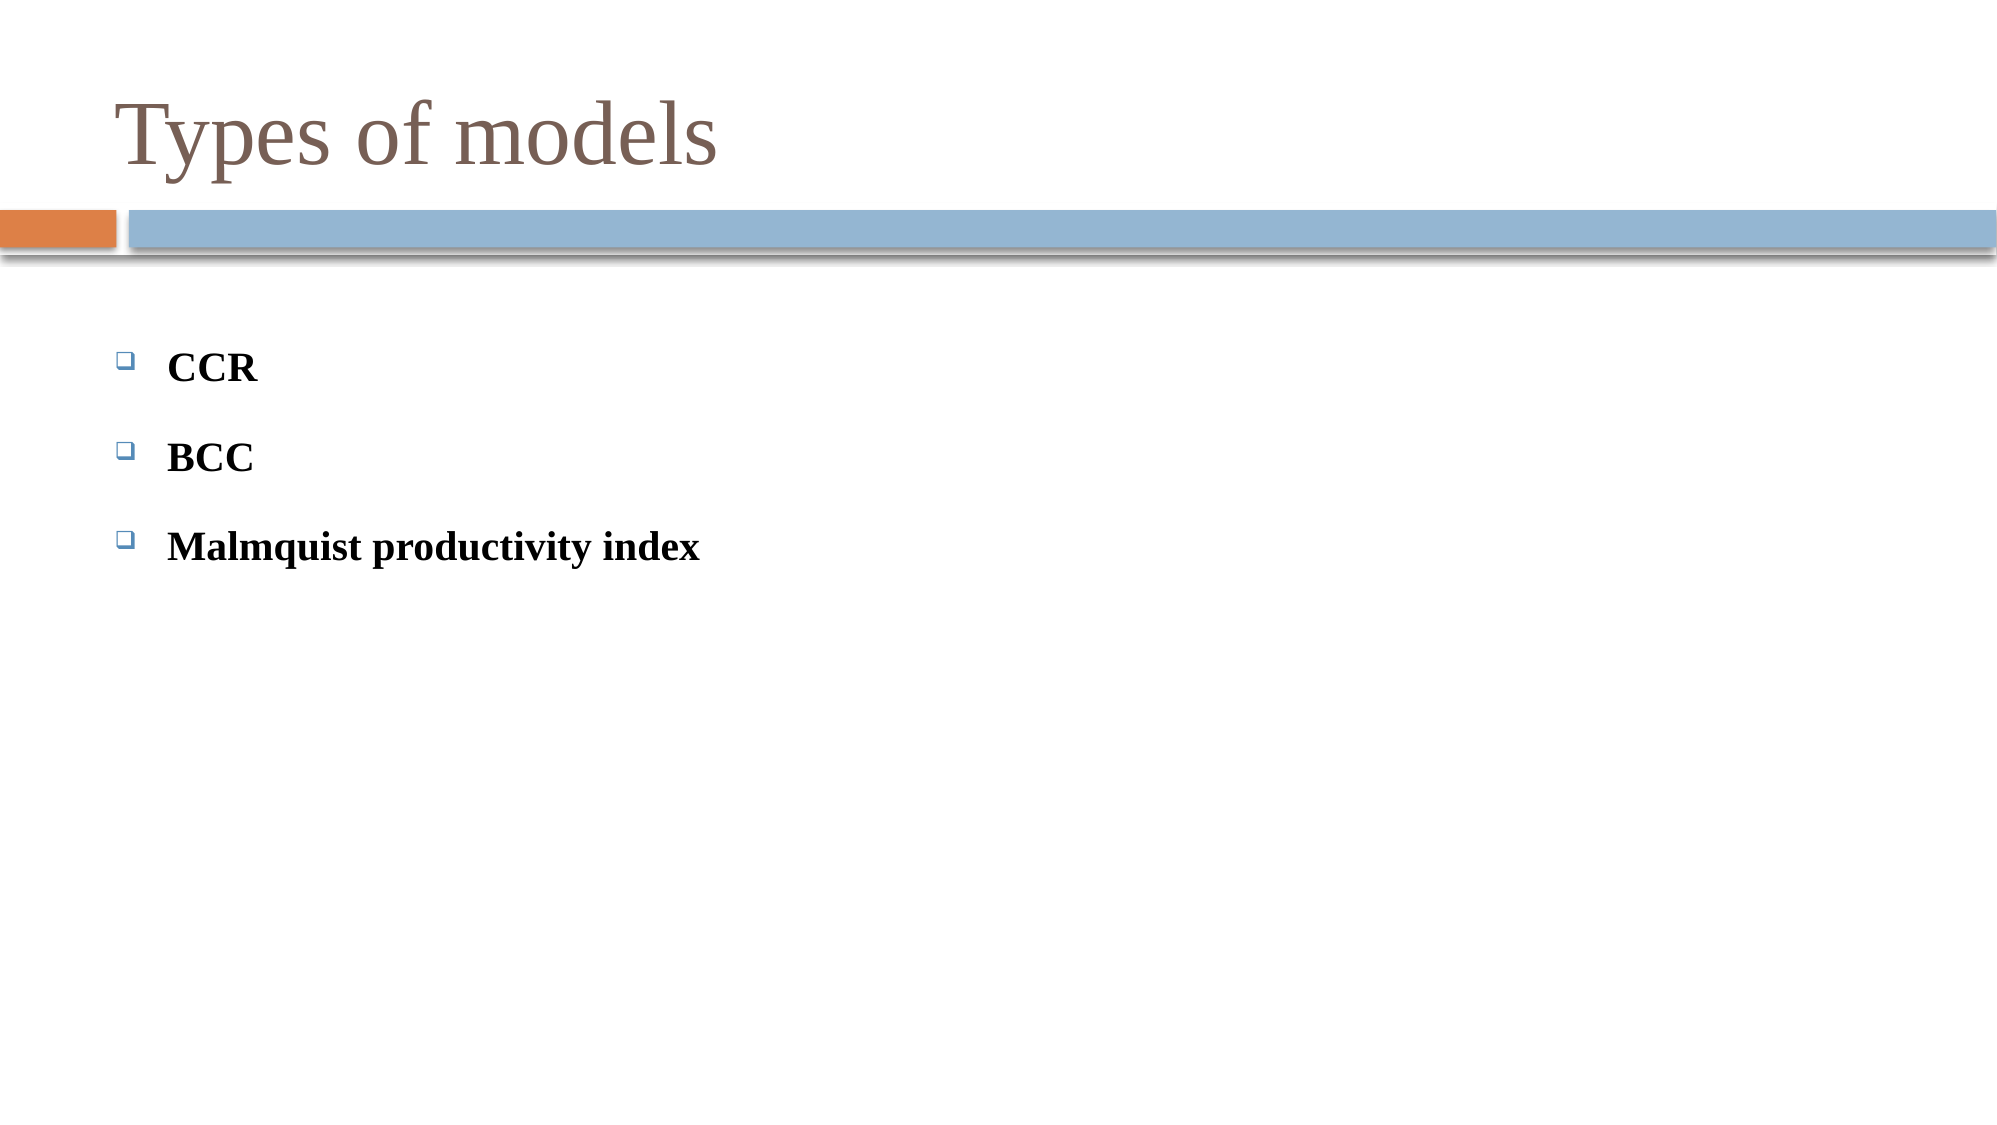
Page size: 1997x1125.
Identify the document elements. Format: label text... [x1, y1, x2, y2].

list CCR BCC Malmquist productivity index [99, 222, 1897, 1005]
title Types of models [99, 45, 1897, 211]
